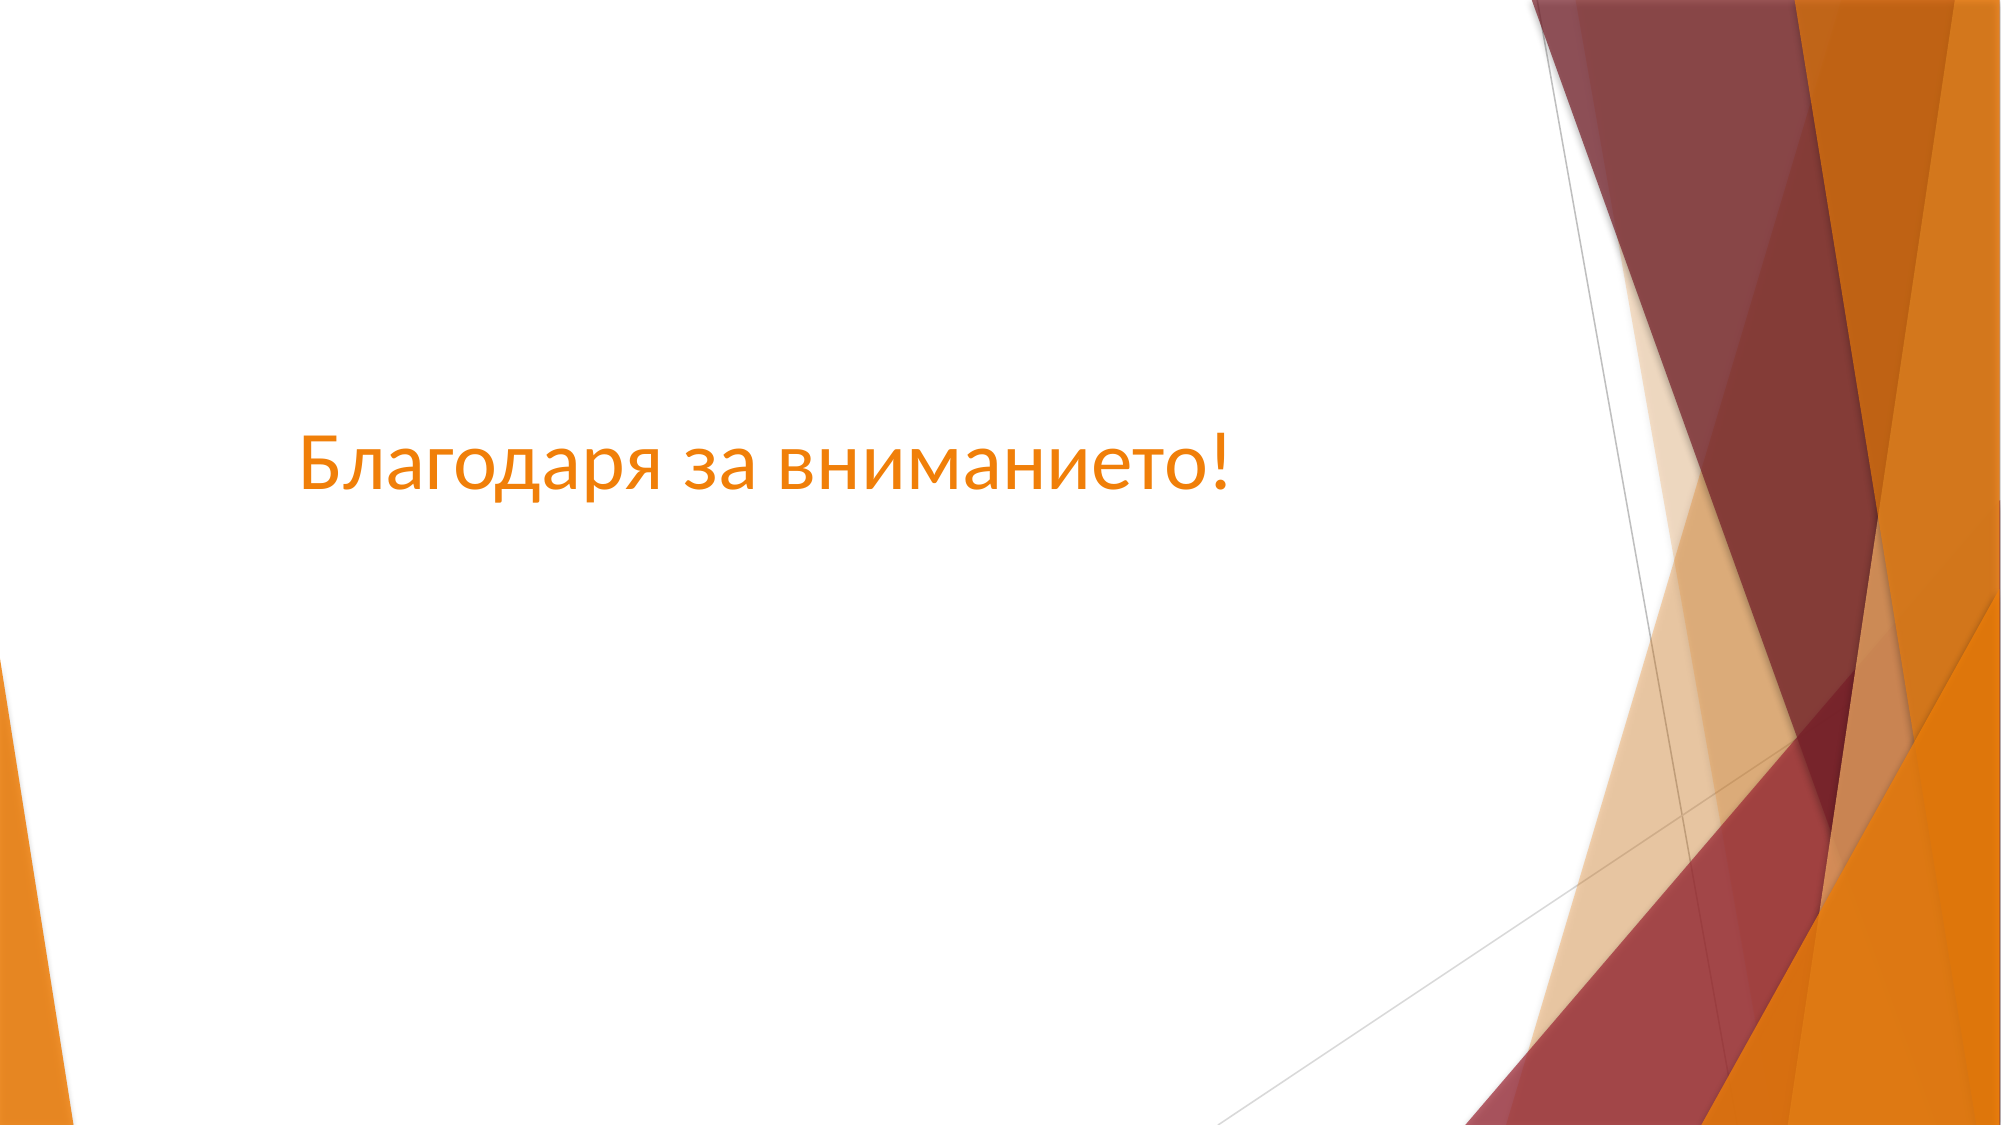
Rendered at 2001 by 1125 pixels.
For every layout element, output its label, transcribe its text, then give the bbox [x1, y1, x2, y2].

title Благодаря за вниманието! [283, 399, 1488, 691]
